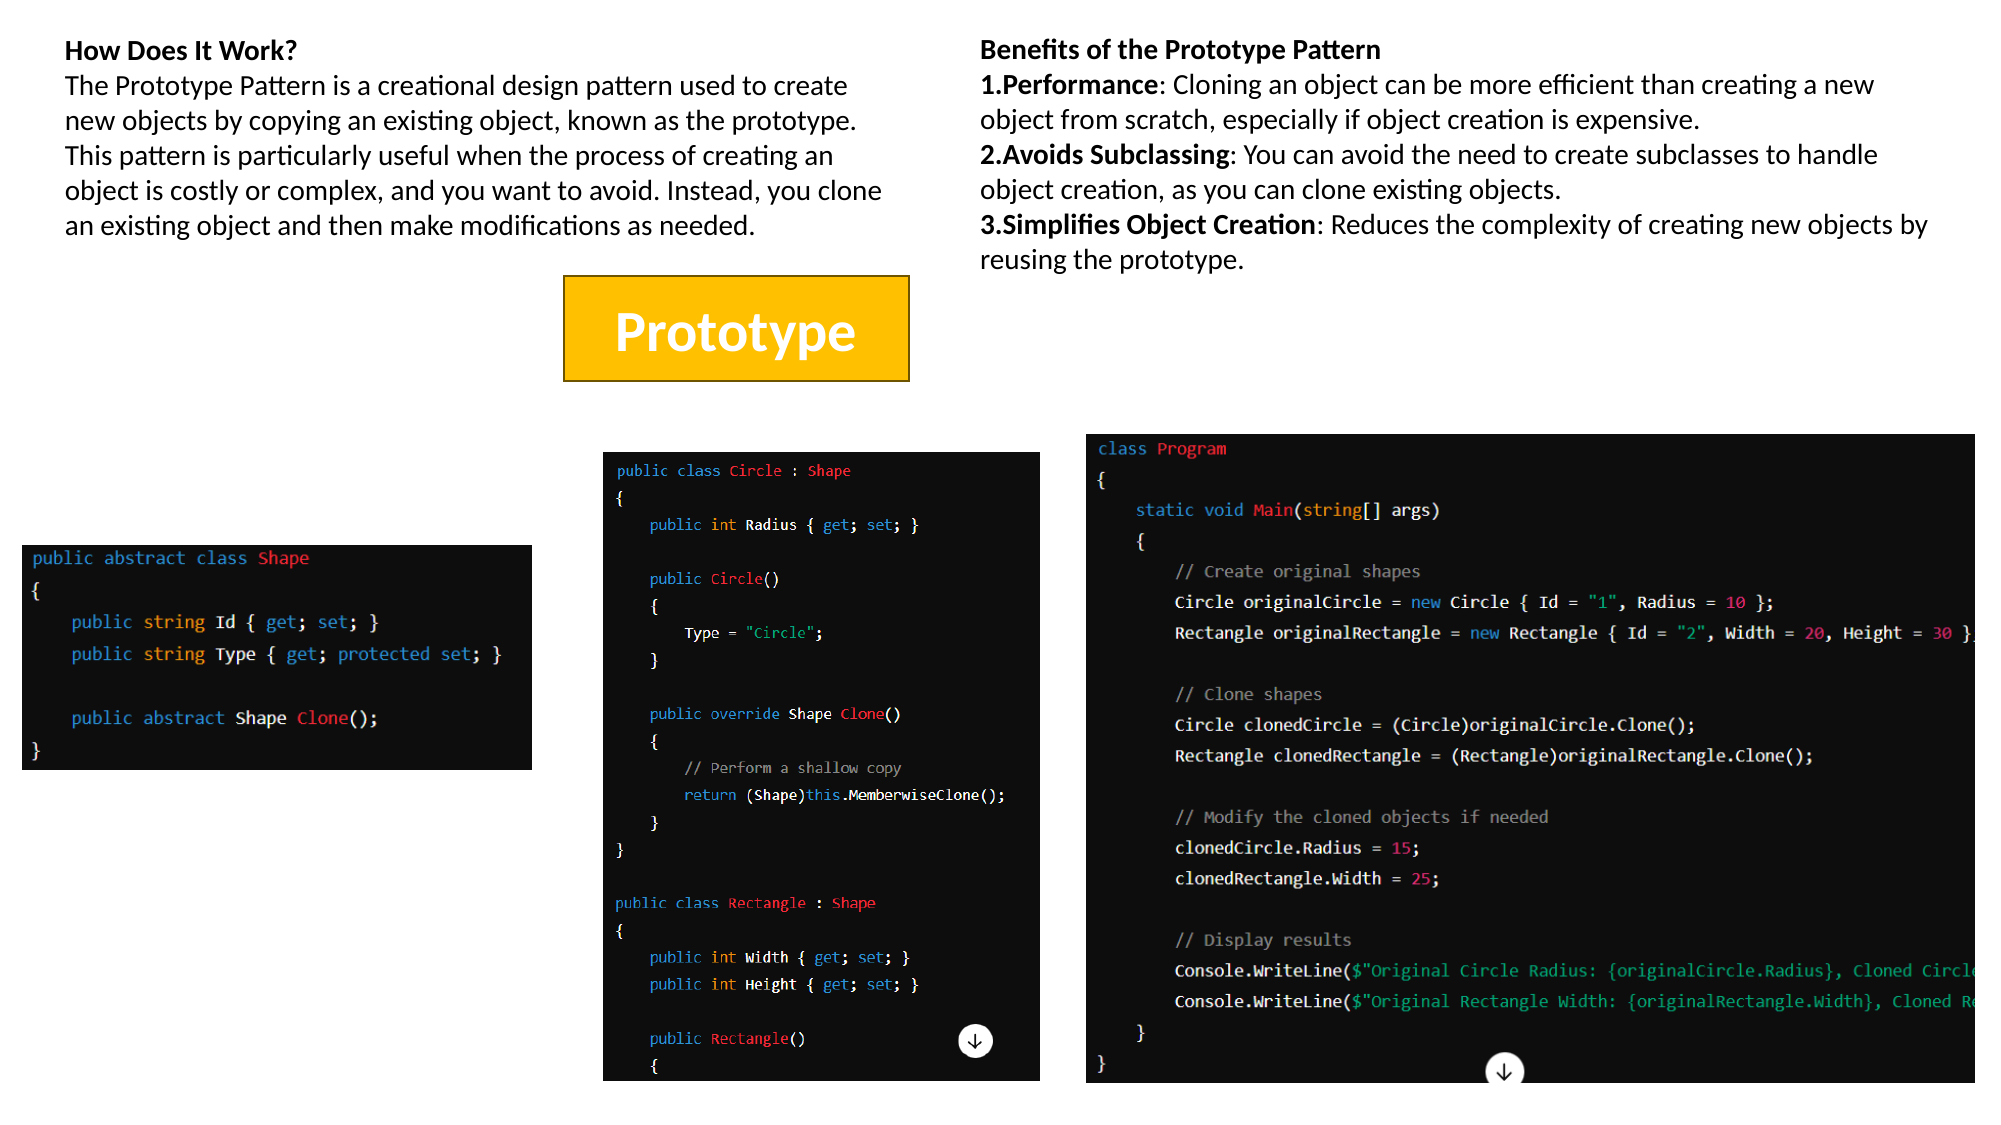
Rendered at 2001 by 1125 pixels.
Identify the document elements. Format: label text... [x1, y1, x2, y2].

picture [1086, 434, 1975, 1083]
text_box How Does It Work? The Prototype Pattern is a creational design pattern used to create new objects by copying an existing object, known as the prototype. This pattern is particularly useful when the process of creating an object is costly or complex, and you want to avoid. Instead, you clone an existing object and then make modifications as needed. [49, 24, 898, 249]
text_box Benefits of the Prototype Pattern Performance: Cloning an object can be more efficient than creating a new object from scratch, especially if object creation is expensive. Avoids Subclassing: You can avoid the need to create subclasses to handle object creation, as you can clone existing objects. Simplifies Object Creation: Reduces the complexity of creating new objects by reusing the prototype. [965, 22, 1966, 283]
picture [603, 452, 1040, 1081]
text_box Prototype [563, 275, 910, 382]
picture [22, 545, 532, 770]
